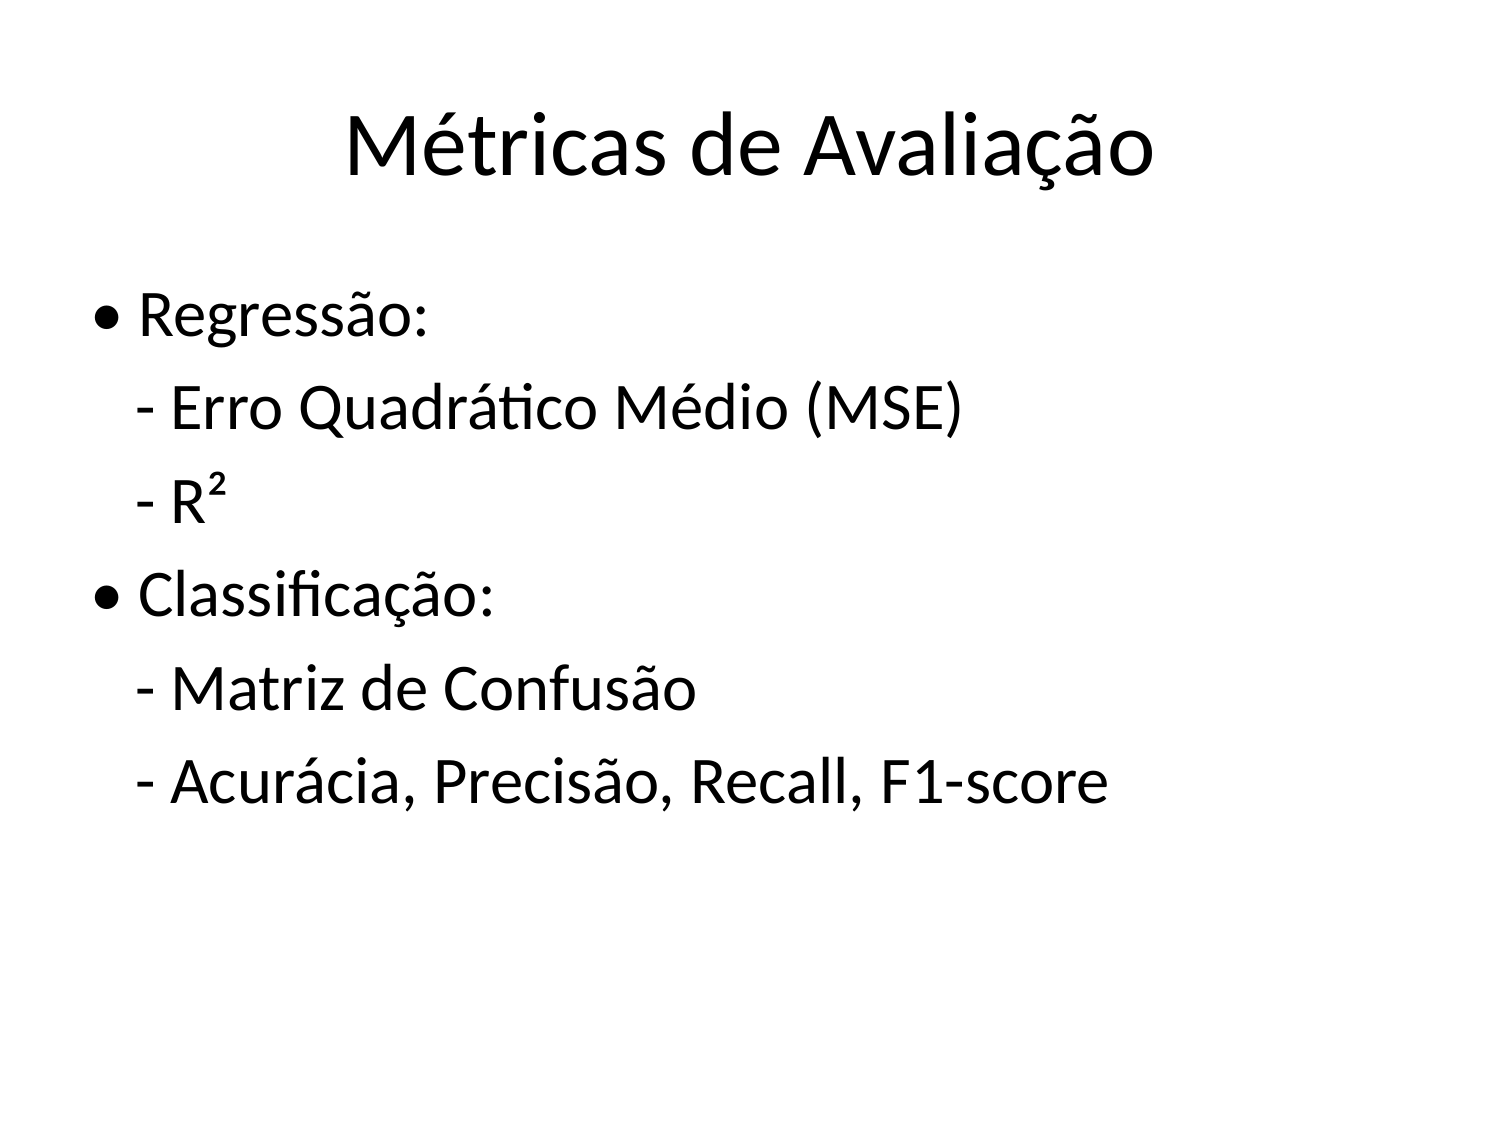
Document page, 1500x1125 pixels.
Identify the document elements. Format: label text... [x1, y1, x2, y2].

list • Regressão: - Erro Quadrático Médio (MSE) - R² • Classificação: - Matriz de Confusão - Acurácia, Precisão, Recall, F1-score [75, 262, 1425, 1005]
title Métricas de Avaliação [75, 45, 1425, 233]
